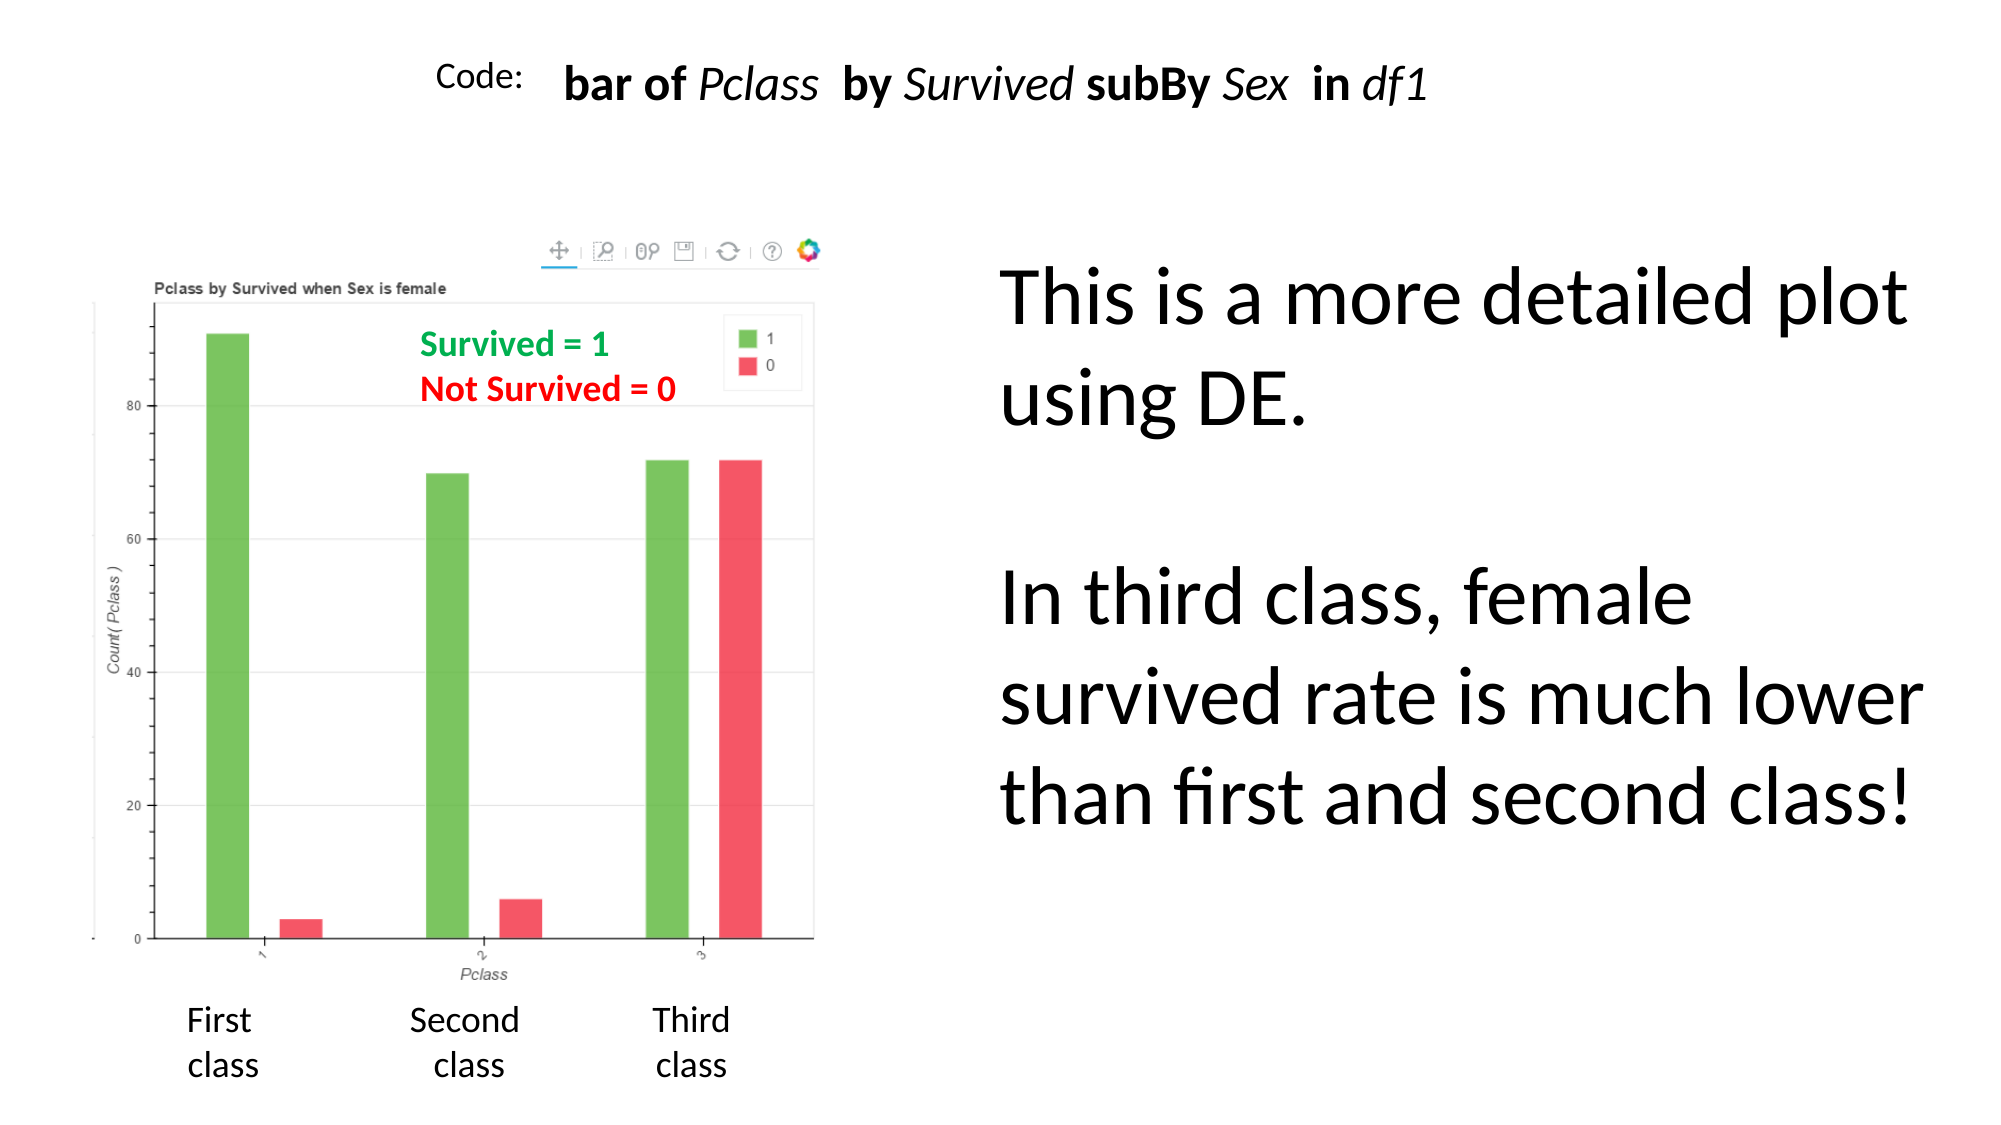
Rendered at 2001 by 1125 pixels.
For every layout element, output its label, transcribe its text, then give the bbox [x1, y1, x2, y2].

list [91, 208, 847, 1013]
text_box Code: [421, 43, 548, 104]
text_box This is a more detailed plot using DE. In third class, female survived rate is much lower than first and second class! [985, 234, 1959, 849]
text_box First class [171, 1013, 276, 1092]
text_box Third class [637, 1013, 746, 1092]
text_box Second class [394, 1013, 544, 1092]
text_box bar of Pclass by Survived subBy Sex in df1 [548, 42, 1749, 118]
